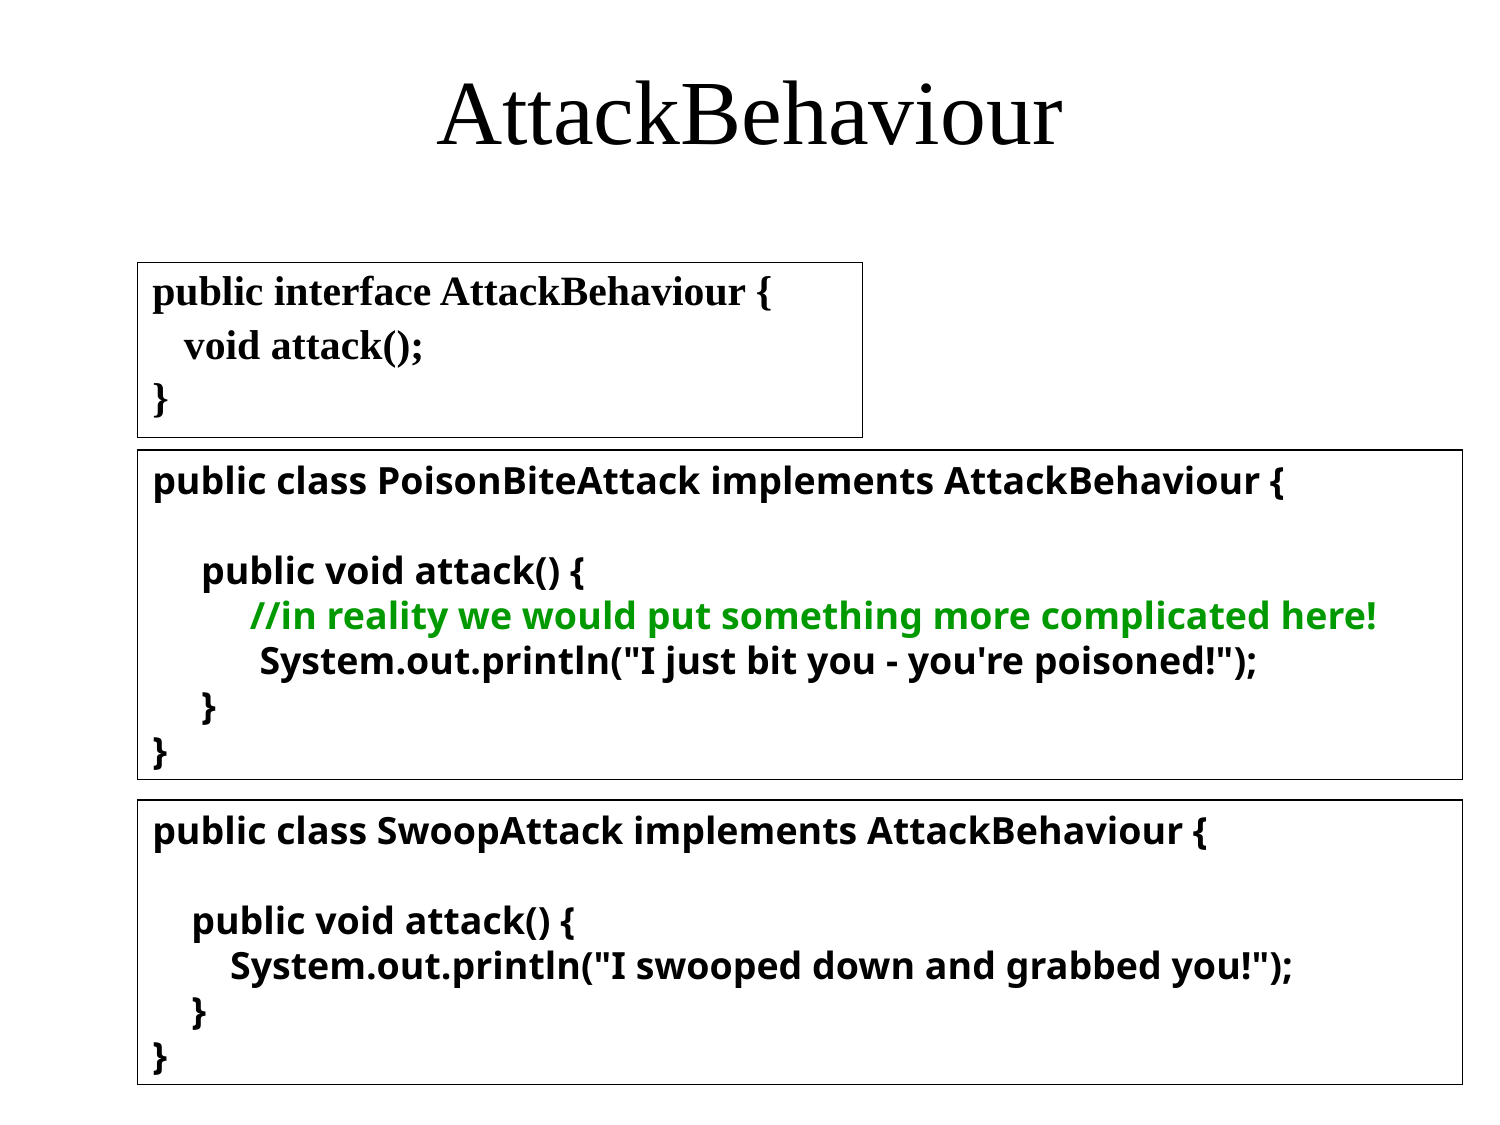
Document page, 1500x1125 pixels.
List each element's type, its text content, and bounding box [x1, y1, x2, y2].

title AttackBehaviour [75, 45, 1425, 233]
text_box public class SwoopAttack implements AttackBehaviour { public void attack() { System.out.println("I swooped down and grabbed you!"); } } [137, 799, 1463, 1085]
list public interface AttackBehaviour { void attack(); } [137, 262, 863, 438]
text_box public class PoisonBiteAttack implements AttackBehaviour { public void attack() { //in reality we would put something more complicated here! System.out.println("I just bit you - you're poisoned!"); } } [137, 449, 1463, 780]
